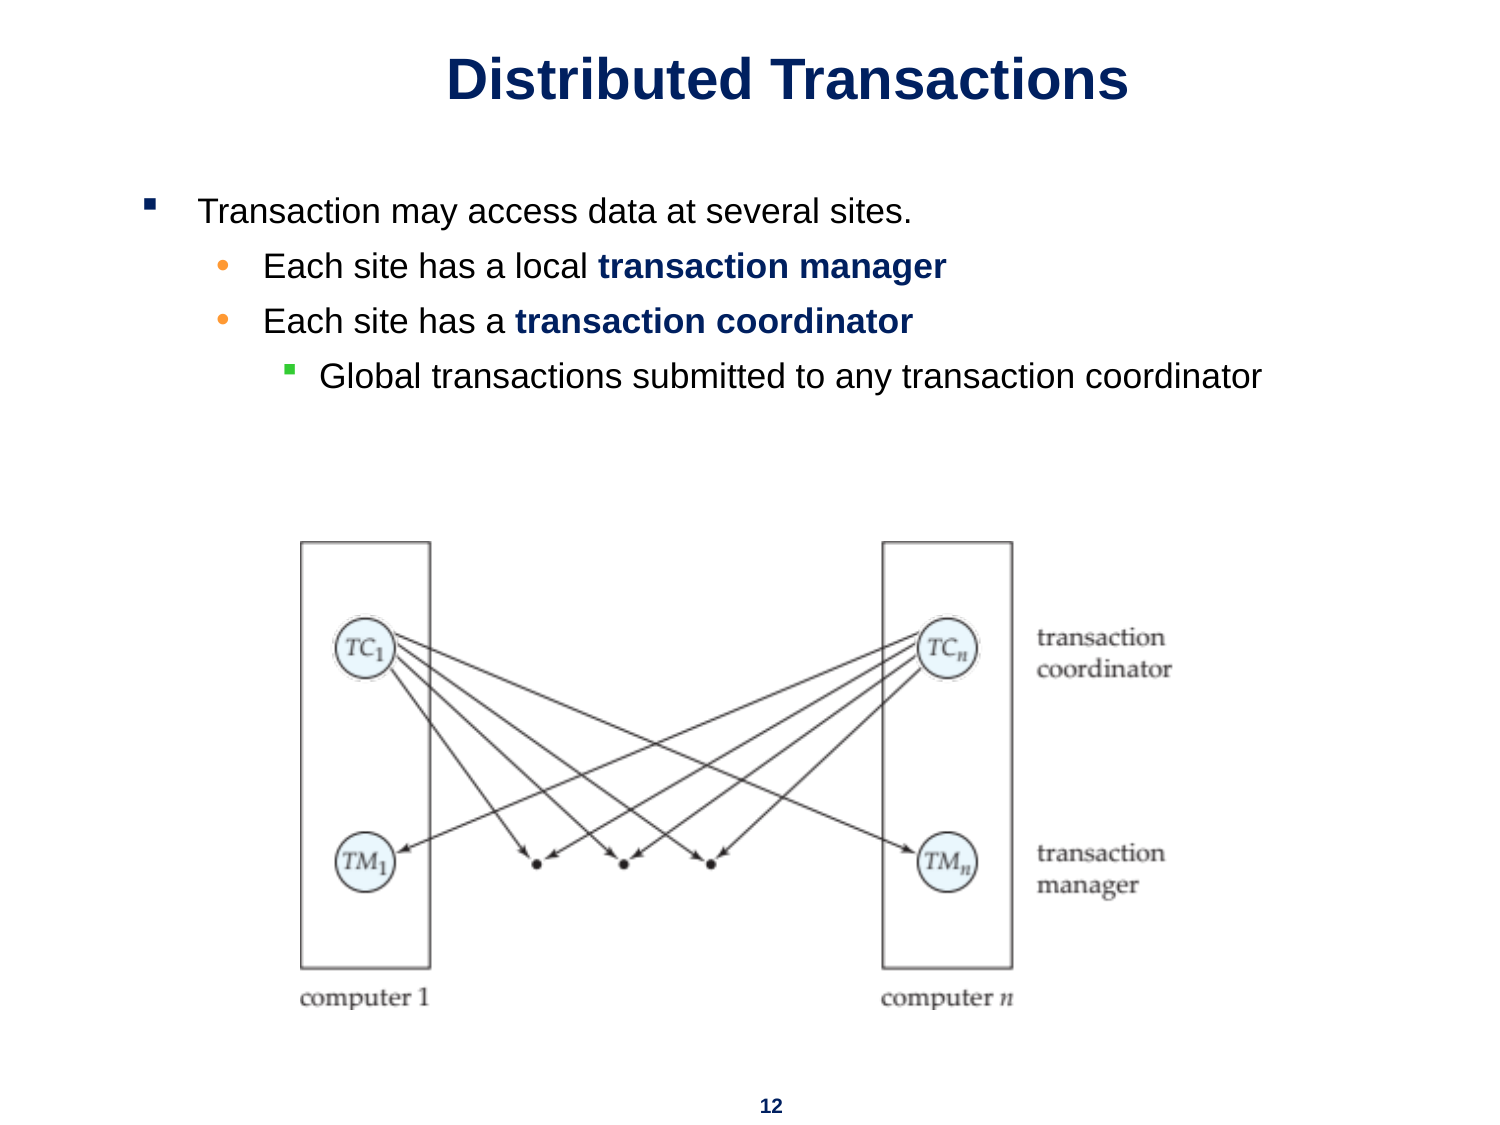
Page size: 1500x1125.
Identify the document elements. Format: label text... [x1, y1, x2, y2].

list Transaction may access data at several sites. Each site has a local transaction manager Each site has a transaction coordinator Global transactions submitted to any transaction coordinator [126, 180, 1376, 1010]
title Distributed Transactions [125, 18, 1452, 120]
picture [299, 541, 1173, 1010]
